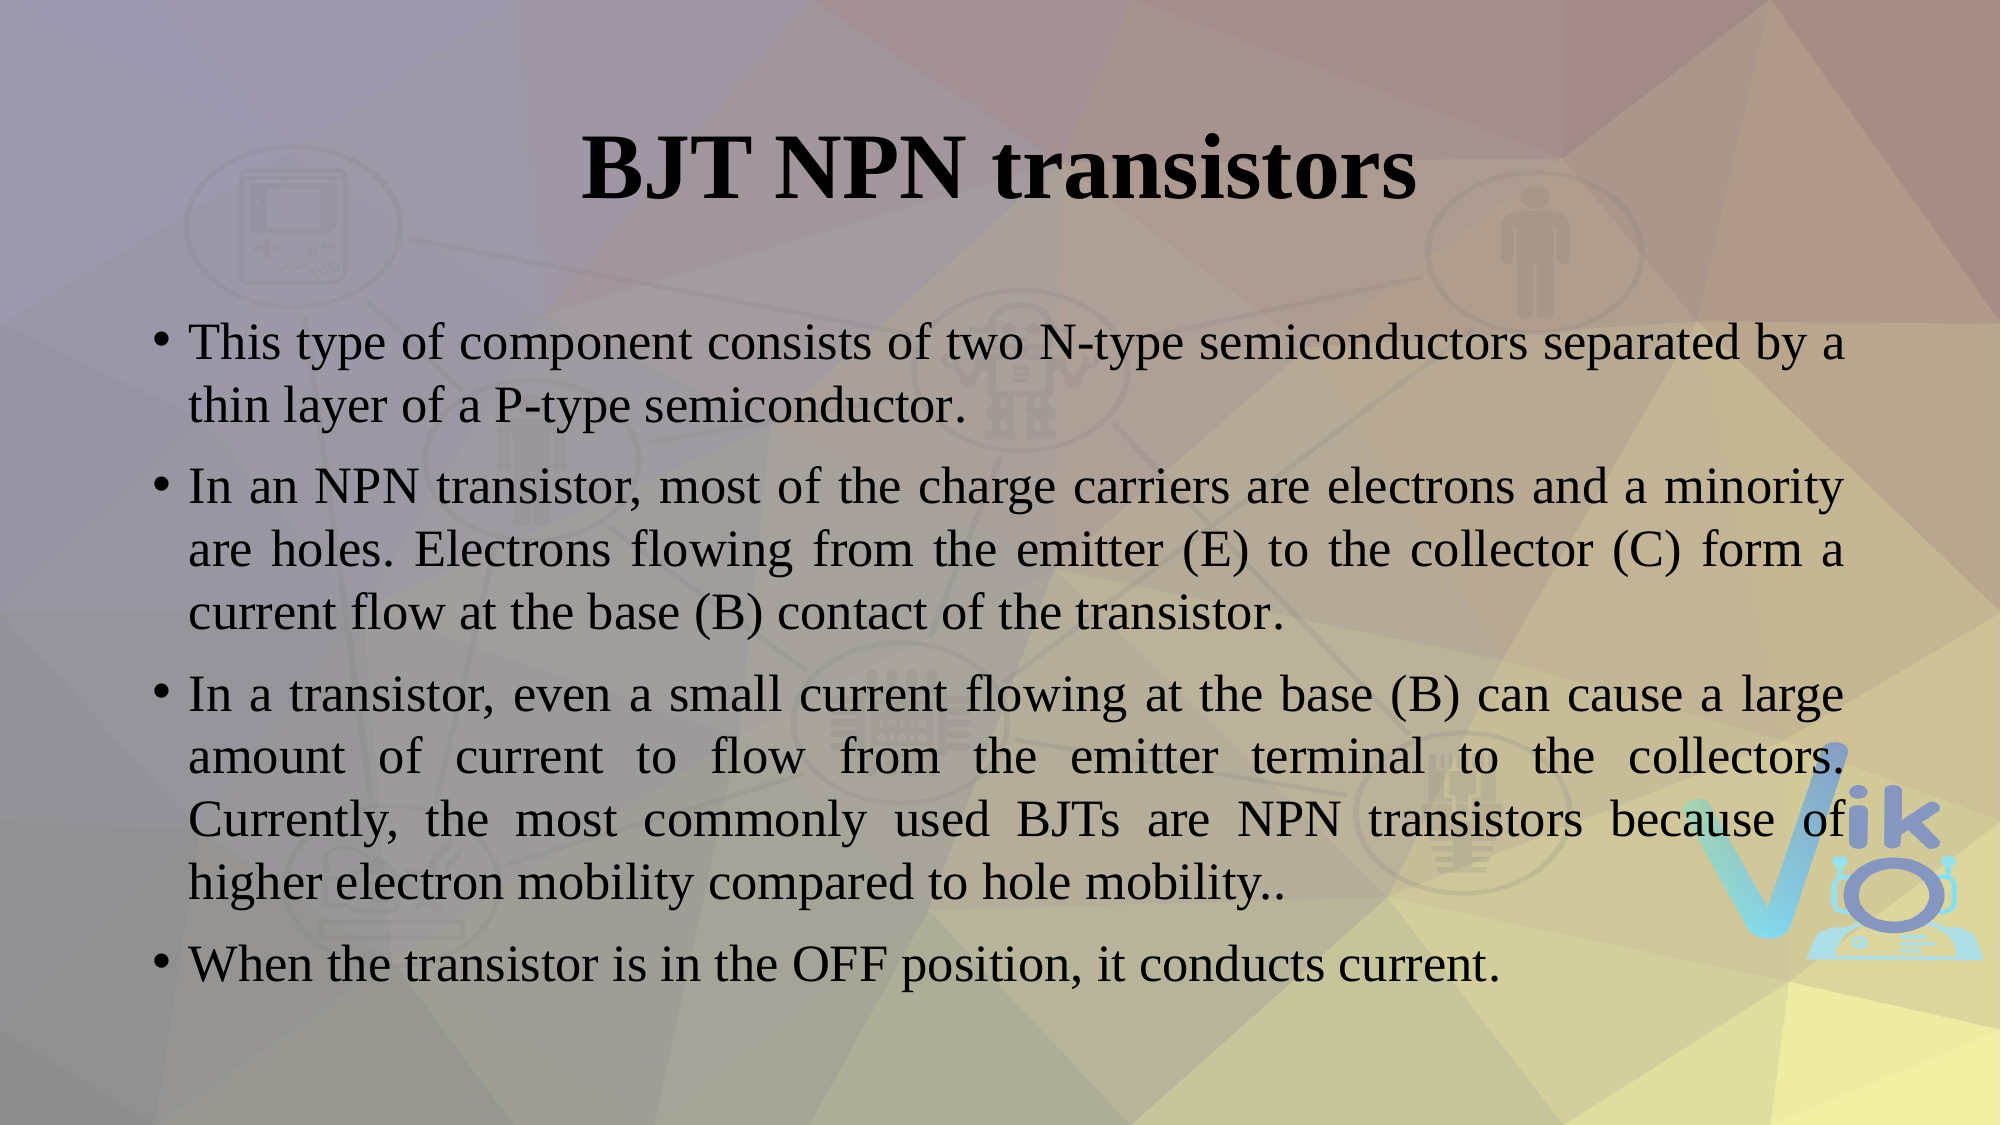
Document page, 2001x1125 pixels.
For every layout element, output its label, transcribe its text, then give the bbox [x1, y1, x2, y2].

list This type of component consists of two N-type semiconductors separated by a thin layer of a P-type semiconductor. In an NPN transistor, most of the charge carriers are electrons and a minority are holes. Electrons flowing from the emitter (E) to the collector (C) form a current flow at the base (B) contact of the transistor. In a transistor, even a small current flowing at the base (B) can cause a large amount of current to flow from the emitter terminal to the collectors. Currently, the most commonly used BJTs are NPN transistors because of higher electron mobility compared to hole mobility.. When the transistor is in the OFF position, it conducts current. [137, 299, 1863, 1014]
title BJT NPN transistors [137, 59, 1863, 278]
